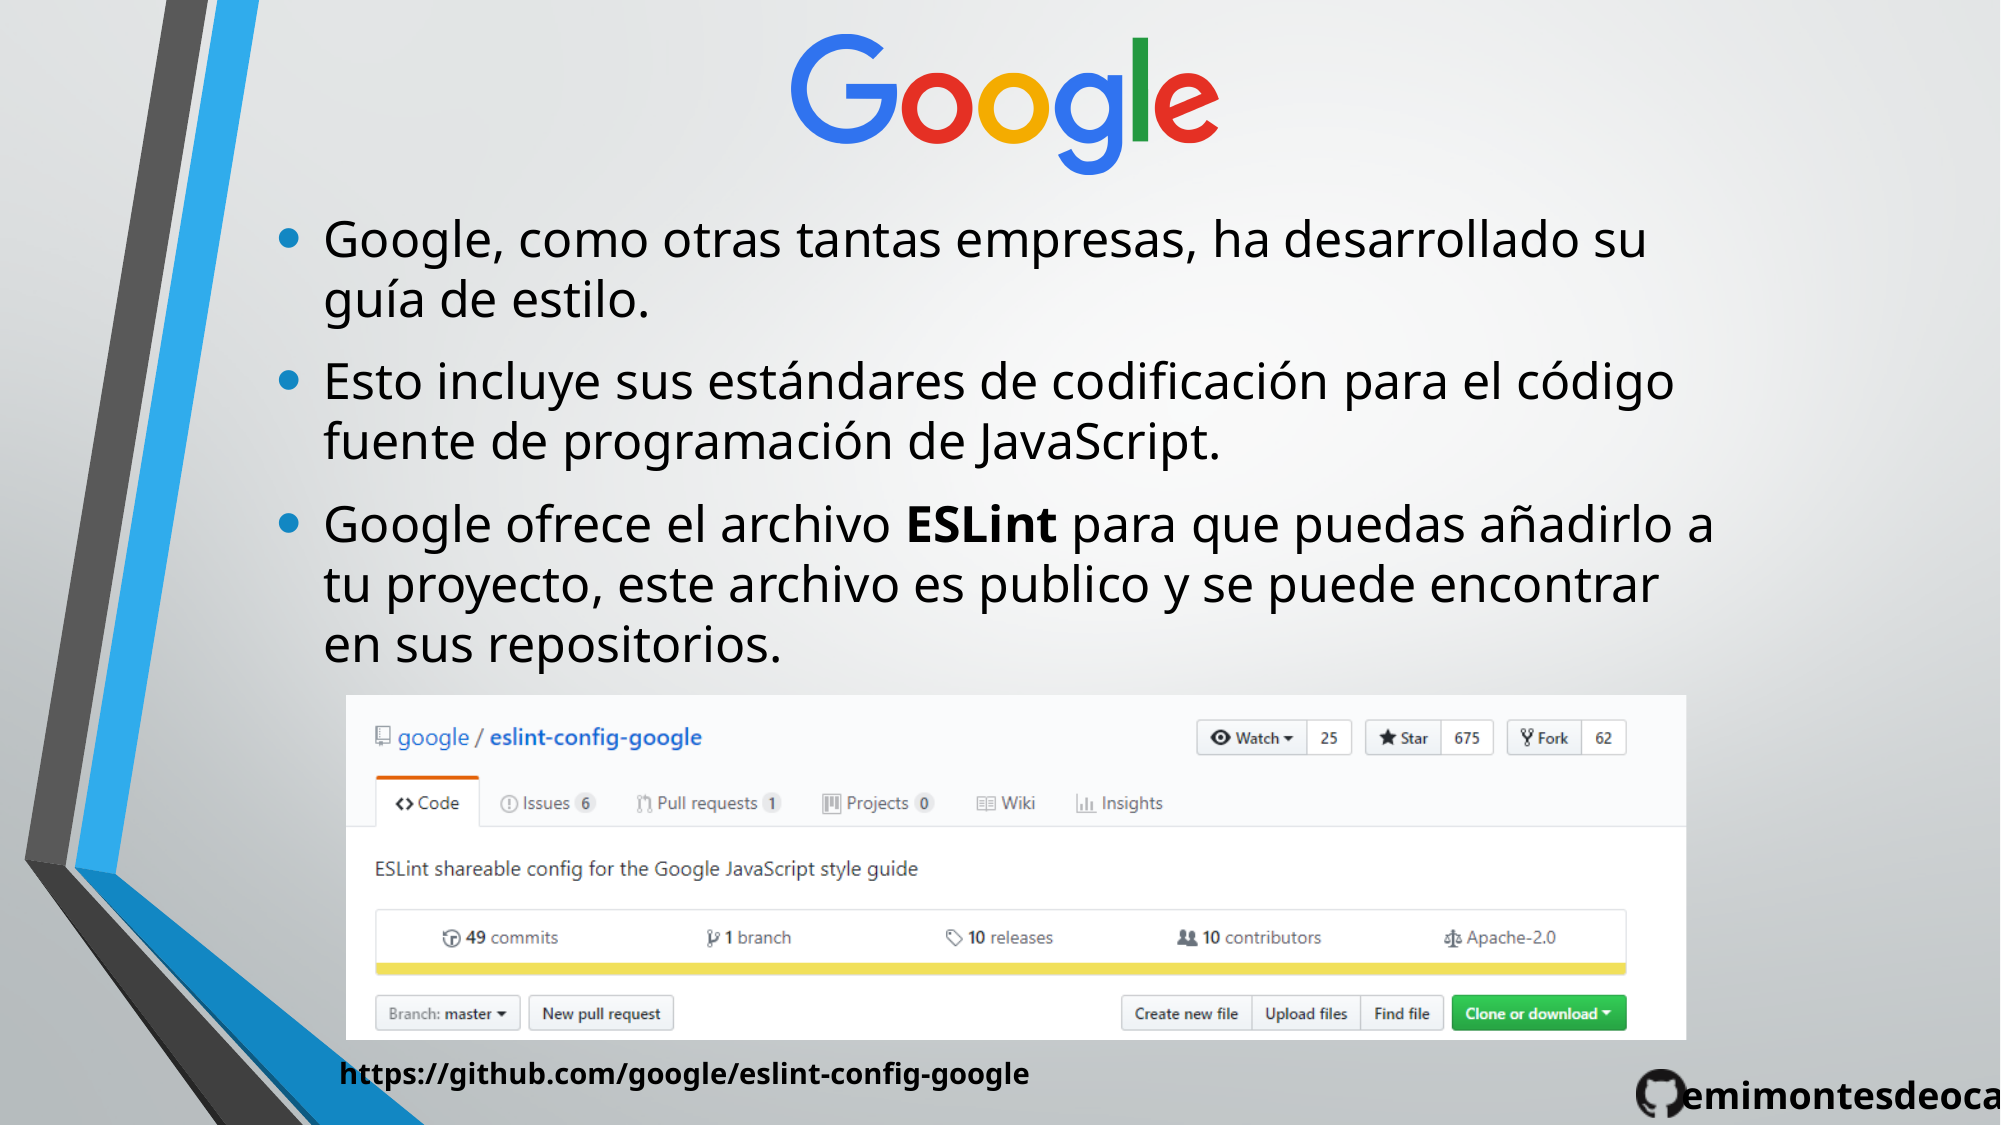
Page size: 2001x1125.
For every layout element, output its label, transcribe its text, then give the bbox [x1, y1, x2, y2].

picture [345, 695, 1687, 1040]
picture [776, 26, 1256, 184]
text_box https://github.com/google/eslint-config-google [324, 1047, 1046, 1098]
text_box emimontesdeoca [1666, 1064, 2000, 1125]
text_box Google, como otras tantas empresas, ha desarrollado su guía de estilo. Esto incluye sus estándares de codificación para el código fuente de programación de JavaScript. Google ofrece el archivo ESLint para que puedas añadirlo a tu proyecto, este archivo es publico y se puede encontrar en sus repositorios. [261, 183, 1739, 696]
picture [1636, 1069, 1687, 1120]
